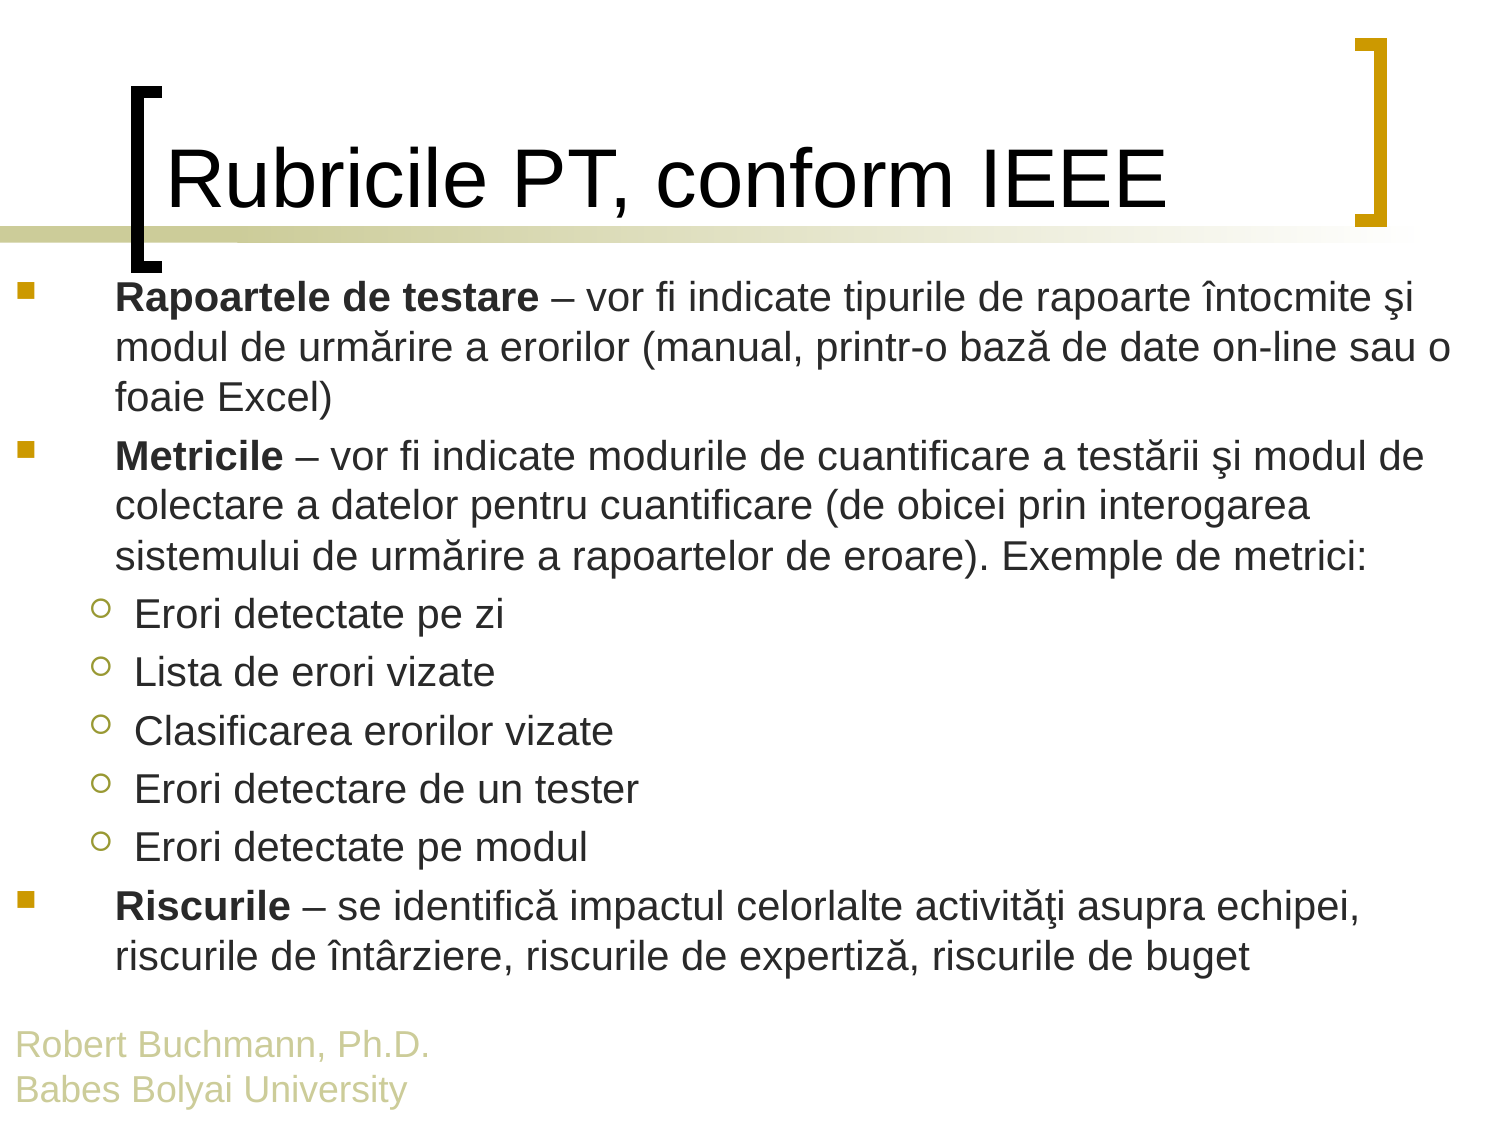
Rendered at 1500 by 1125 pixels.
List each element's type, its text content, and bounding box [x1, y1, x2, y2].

title Rubricile PT, conform IEEE [149, 0, 1413, 232]
list Rapoartele de testare – vor fi indicate tipurile de rapoarte întocmite şi modul de urmărire a erorilor (manual, printr-o bază de date on-line sau o foaie Excel) Metricile – vor fi indicate modurile de cuantificare a testării şi modul de colectare a datelor pentru cuantificare (de obicei prin interogarea sistemului de urmărire a rapoartelor de eroare). Exemple de metrici: Erori detectate pe zi Lista de erori vizate Clasificarea erorilor vizate Erori detectare de un tester Erori detectate pe modul Riscurile – se identifică impactul celorlalte activităţi asupra echipei, riscurile de întârziere, riscurile de expertiză, riscurile de buget [0, 262, 1500, 1125]
